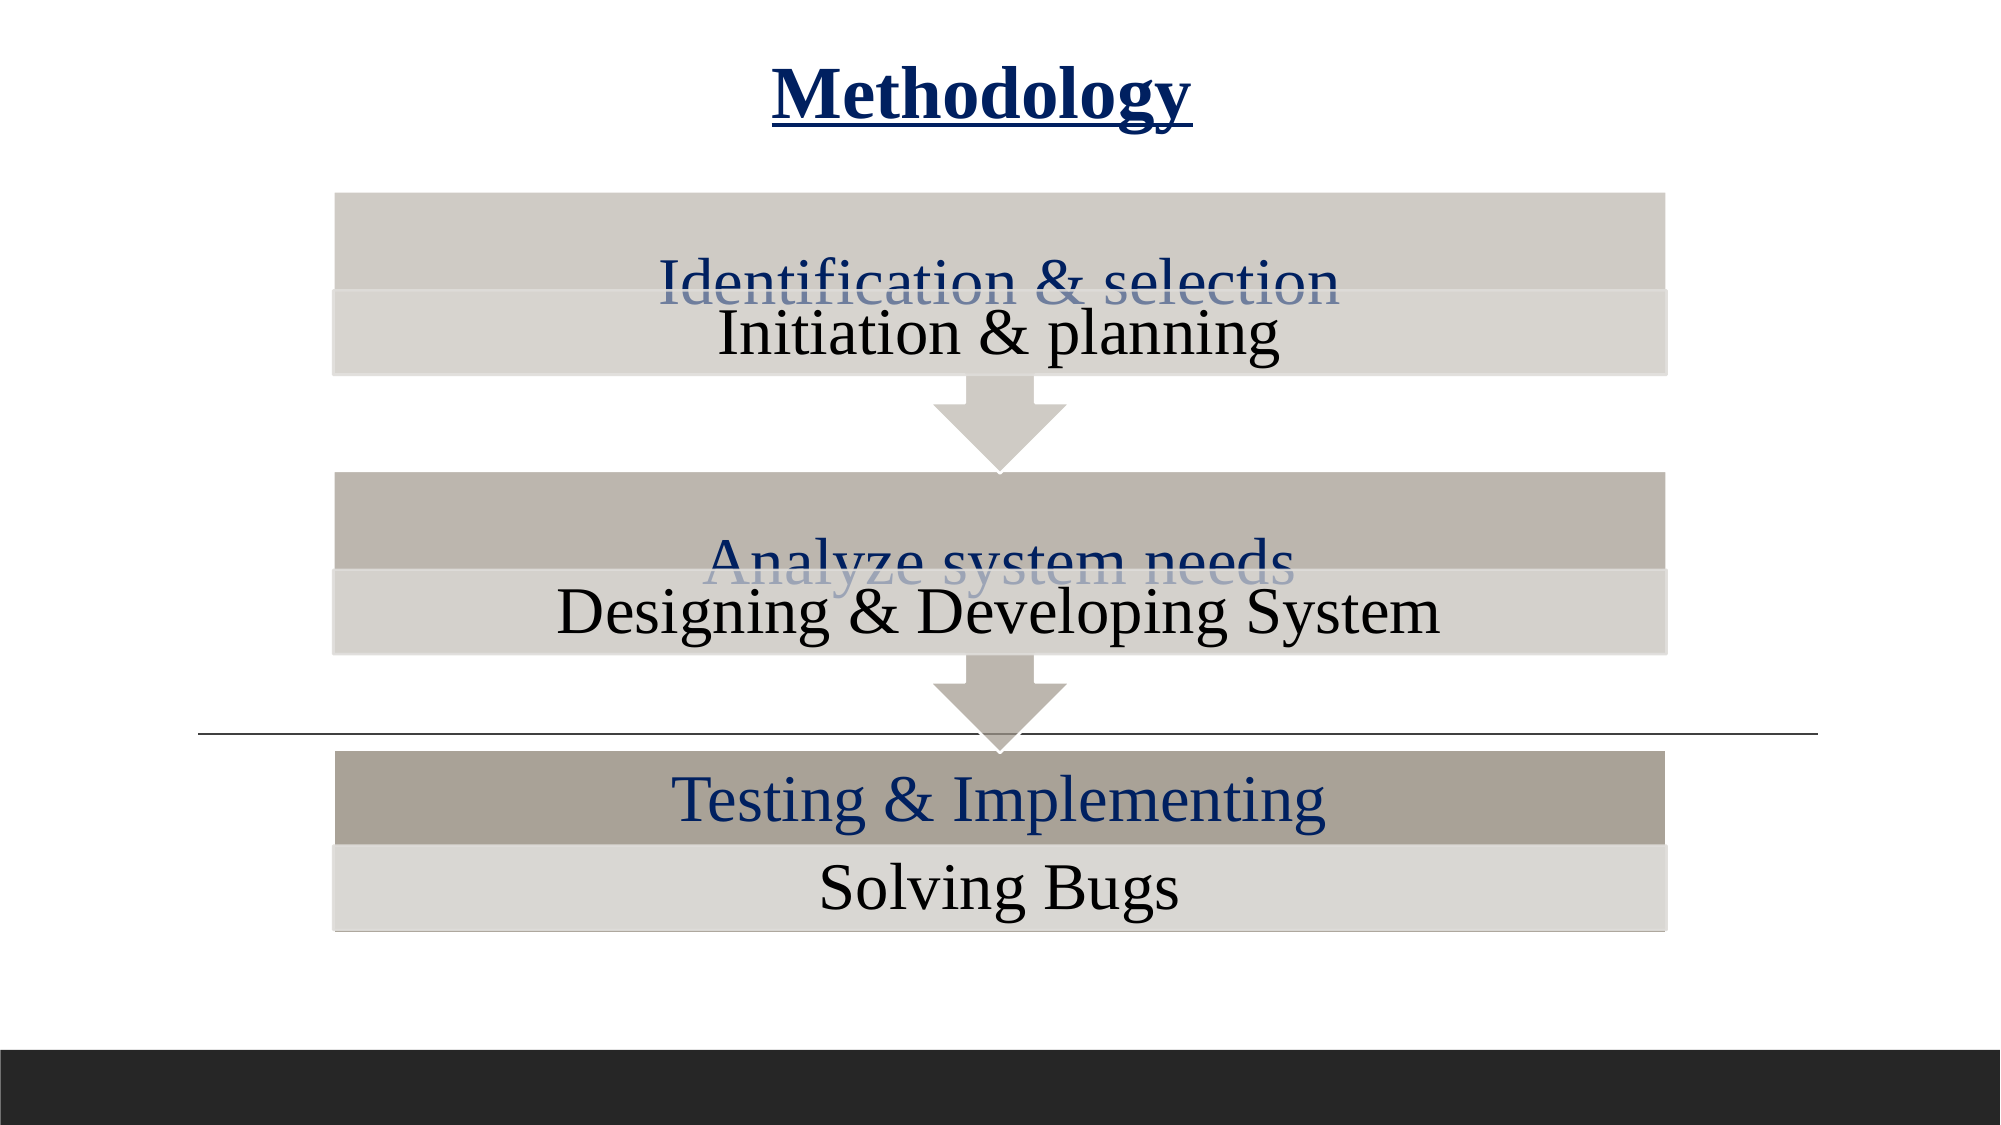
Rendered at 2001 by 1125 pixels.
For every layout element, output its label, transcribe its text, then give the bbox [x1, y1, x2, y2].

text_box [332, 190, 1668, 935]
title Methodology [756, 30, 1244, 146]
